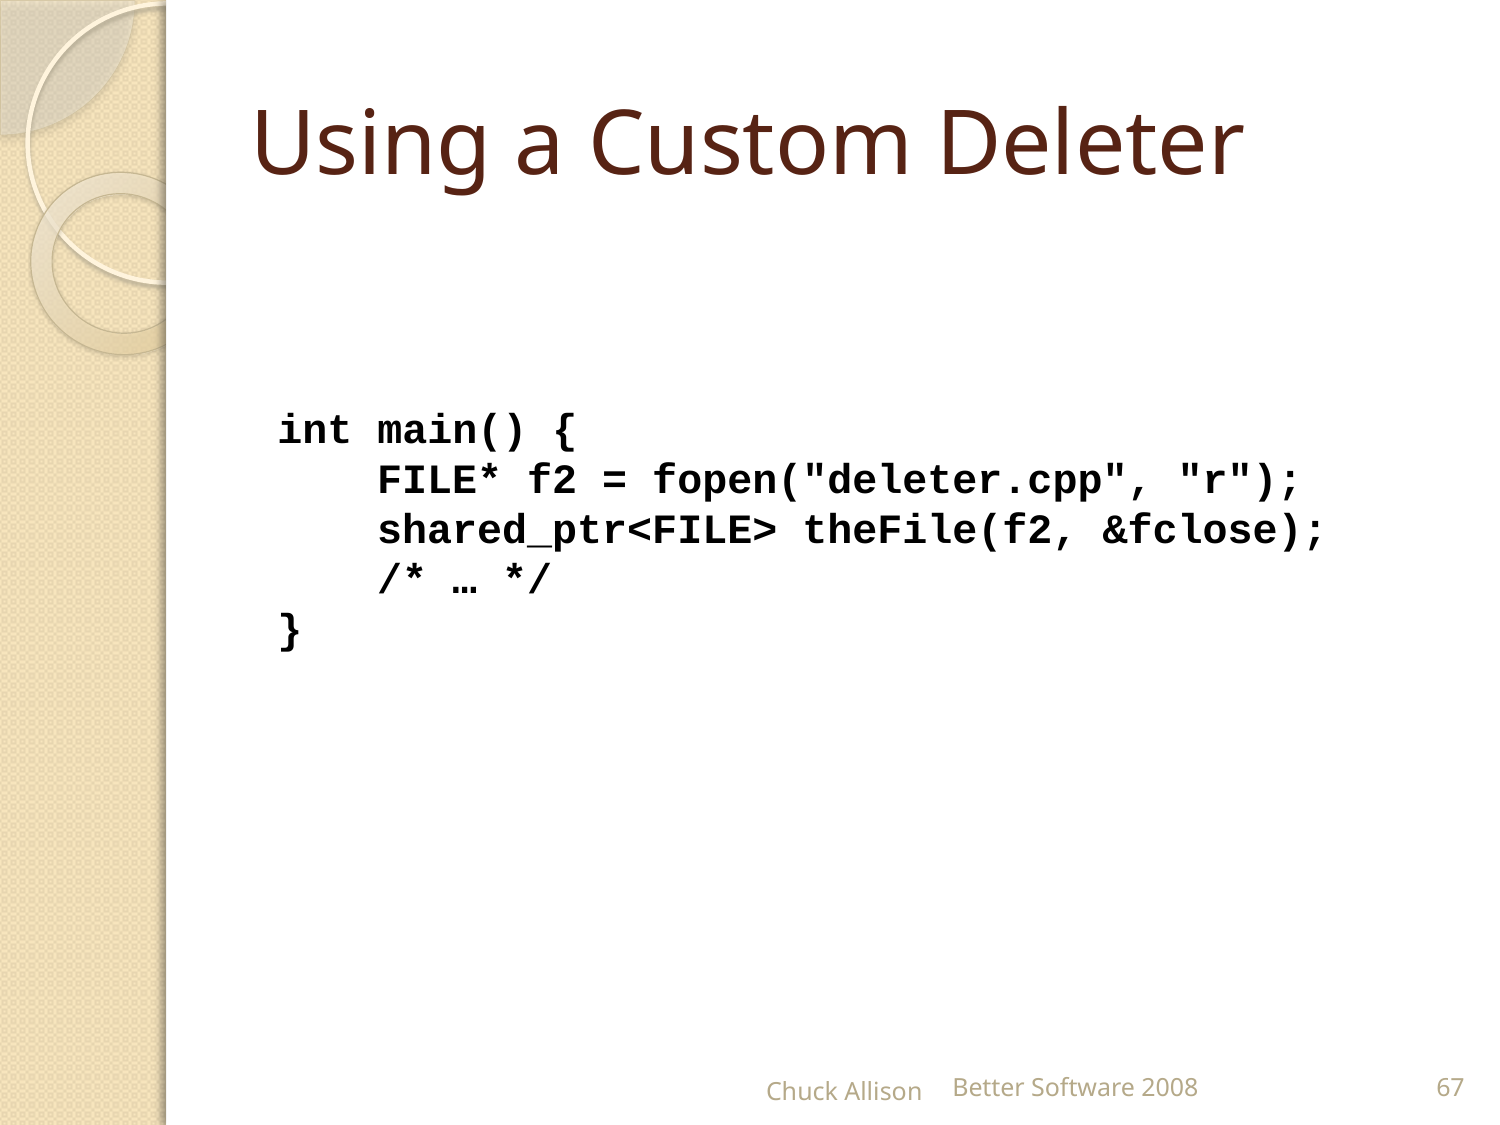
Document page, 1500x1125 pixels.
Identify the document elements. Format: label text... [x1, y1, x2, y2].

title Using a Custom Deleter [235, 45, 1466, 233]
slide_number 67 [1413, 1034, 1488, 1113]
footer Better Software 2008 [938, 1034, 1413, 1113]
slide_number Chuck Allison [587, 1034, 938, 1113]
text_box int main() { FILE* f2 = fopen("deleter.cpp", "r"); shared_ptr<FILE> theFile(f2, &fclose); /* … */ } [262, 394, 1388, 660]
